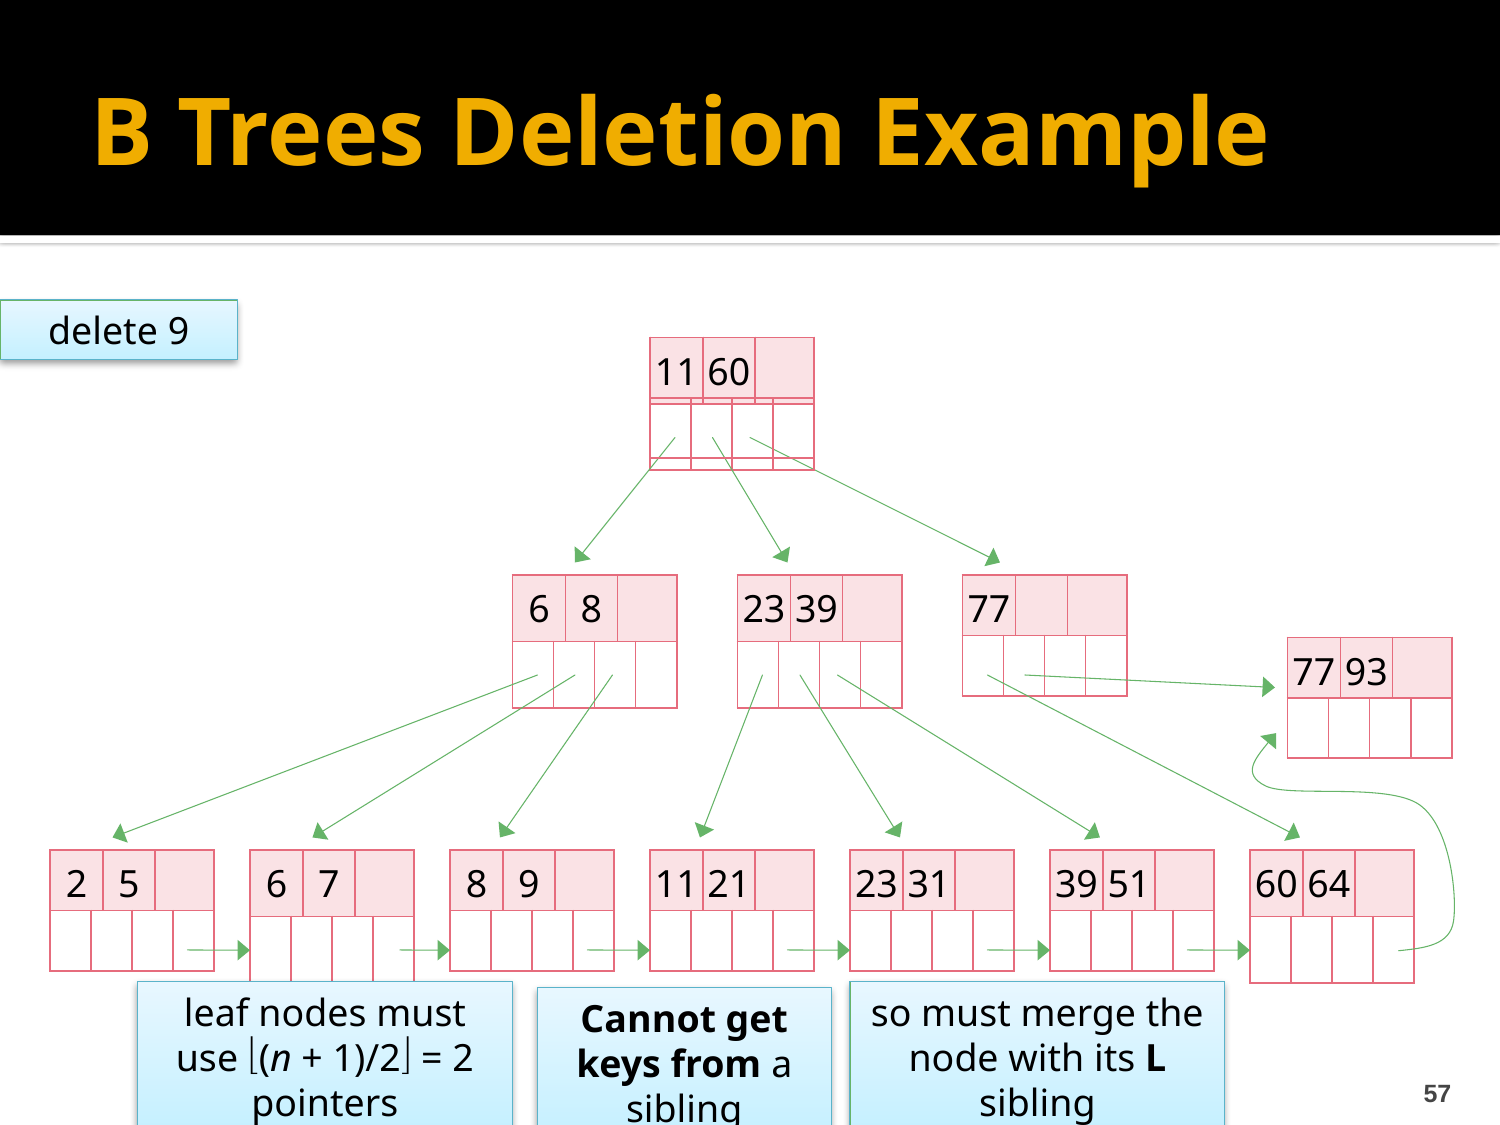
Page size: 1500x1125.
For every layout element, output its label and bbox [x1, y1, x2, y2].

table_cell [1329, 699, 1369, 757]
table_header [704, 851, 754, 910]
table_cell [174, 911, 213, 970]
table_header [104, 851, 154, 910]
table_header [556, 851, 613, 910]
table_header [451, 851, 502, 910]
table_header [1104, 851, 1154, 910]
table_cell [861, 642, 901, 674]
slide_number [1345, 1062, 1467, 1108]
table_header [251, 851, 302, 916]
table_cell [738, 642, 778, 707]
table_cell [774, 399, 813, 437]
table_cell [51, 911, 90, 970]
table_cell [595, 642, 635, 699]
table_cell [554, 642, 594, 699]
table_cell [251, 917, 290, 981]
table_cell [133, 911, 172, 970]
table_cell [1045, 636, 1085, 674]
table_cell [1292, 917, 1331, 982]
table_header [904, 851, 954, 910]
table_header [963, 576, 1015, 635]
table_header [1341, 638, 1392, 697]
table_cell [1374, 917, 1413, 982]
table_cell [851, 911, 890, 970]
table_cell [513, 642, 553, 674]
table_cell [692, 399, 731, 457]
table_header [156, 851, 213, 910]
table_header [51, 851, 102, 910]
table_cell [1251, 917, 1290, 982]
table_cell [374, 917, 413, 981]
table_cell [779, 642, 819, 706]
table_cell [292, 917, 331, 981]
text_box [0, 299, 238, 360]
text_box [649, 674, 1455, 952]
table_cell [651, 911, 690, 970]
table_cell [92, 911, 131, 970]
table_cell [333, 917, 372, 981]
table_cell [820, 642, 860, 706]
text_box [112, 674, 638, 838]
table_cell [492, 911, 531, 970]
table_header [651, 851, 702, 910]
text_box [137, 981, 513, 1125]
table_header [843, 576, 901, 641]
table_cell [533, 911, 572, 970]
table_header [618, 576, 676, 641]
table_header [566, 576, 617, 641]
table_cell [974, 911, 1013, 970]
table_cell [1174, 911, 1213, 970]
table_header [756, 338, 813, 397]
table_cell [692, 911, 731, 970]
text_box [537, 987, 832, 1125]
table_header [738, 576, 790, 641]
table_header [851, 851, 902, 910]
table_cell [933, 911, 972, 970]
table_header [704, 338, 754, 397]
table_header [791, 576, 842, 641]
table_header [1068, 576, 1126, 635]
table_header [1251, 851, 1302, 916]
table_cell [1004, 636, 1044, 674]
table_header [513, 576, 565, 641]
table_header [1288, 638, 1340, 697]
table_cell [574, 911, 613, 970]
table_header [1156, 851, 1213, 910]
table_cell [1086, 636, 1126, 674]
table_cell [1300, 699, 1328, 757]
table_header [1393, 638, 1451, 697]
table_header [1051, 851, 1102, 910]
table_header [1304, 851, 1354, 916]
table_cell [1333, 917, 1372, 982]
text_box [849, 981, 1225, 1125]
table_header [756, 851, 813, 910]
table_cell [892, 911, 931, 970]
table_cell [774, 911, 813, 970]
title [75, 24, 1425, 231]
table_cell [733, 399, 772, 457]
table_header [1356, 877, 1378, 916]
table_header [356, 851, 413, 916]
table_cell [1370, 699, 1410, 757]
text_box [562, 437, 1000, 563]
table_header [1016, 576, 1067, 635]
table_cell [1412, 699, 1451, 757]
table_cell [733, 911, 772, 970]
table_cell [651, 399, 690, 457]
table_cell [1133, 911, 1172, 970]
table_cell [1092, 911, 1131, 970]
table_cell [1051, 911, 1090, 970]
table_cell [963, 636, 1003, 674]
table_header [504, 851, 554, 910]
table_header [304, 851, 354, 916]
table_header [956, 851, 1013, 910]
table_cell [451, 911, 490, 970]
table_header [651, 338, 702, 397]
table_cell [636, 642, 676, 707]
